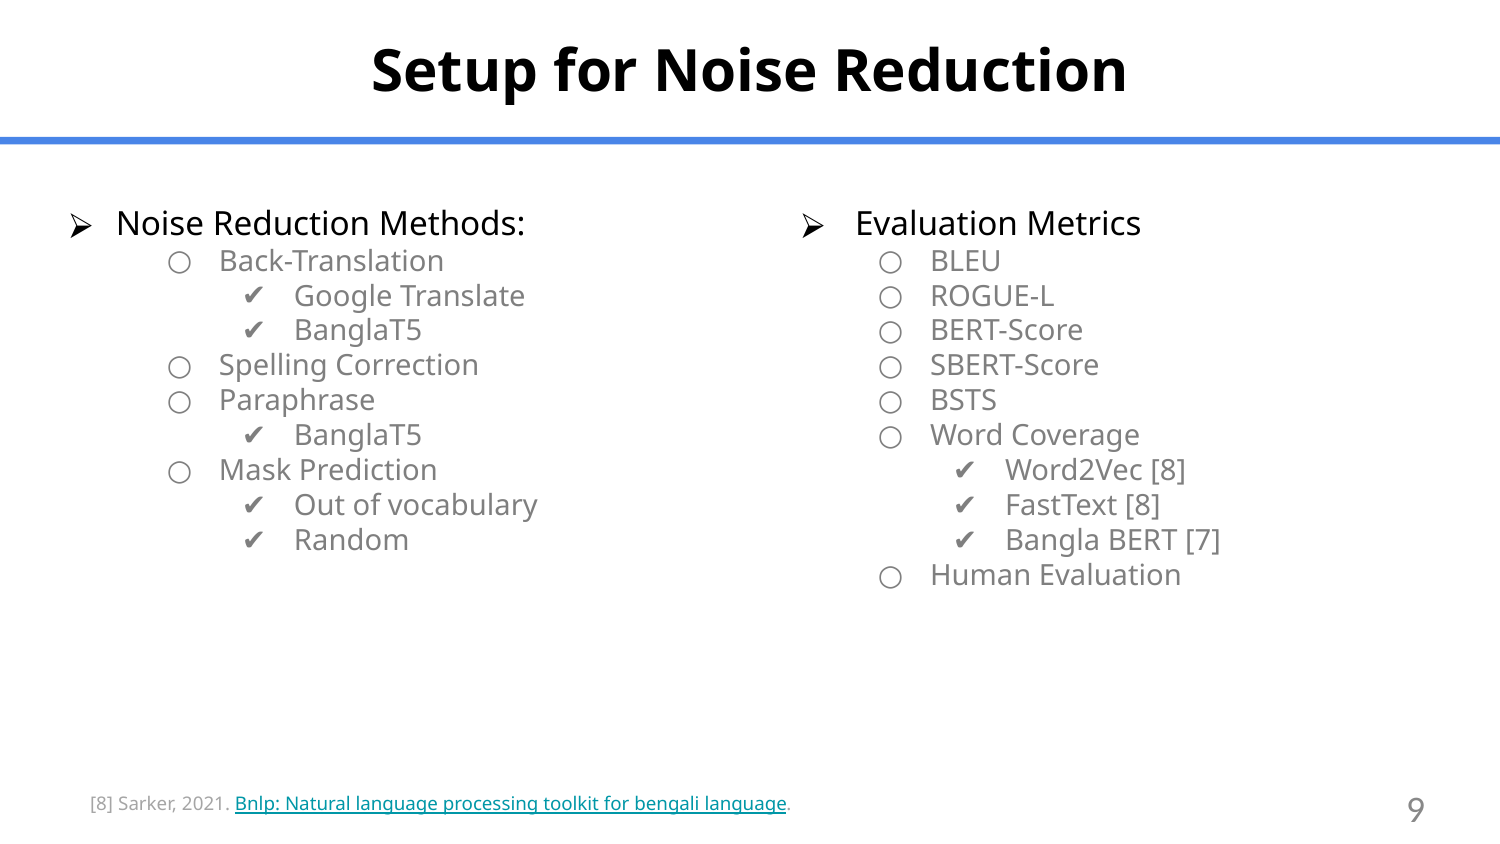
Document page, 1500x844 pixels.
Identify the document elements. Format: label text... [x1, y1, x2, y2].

text_box Evaluation Metrics BLEU ROGUE-L BERT-Score SBERT-Score BSTS Word Coverage Word2Vec [8] FastText [8] Bangla BERT [7] Human Evaluation [765, 194, 1446, 710]
title Setup for Noise Reduction [126, 32, 1374, 174]
slide_number ‹#› [1080, 784, 1425, 844]
text_box [8] Sarker, 2021. Bnlp: Natural language processing toolkit for bengali language. [75, 784, 1374, 831]
text_box Noise Reduction Methods: Back-Translation Google Translate BanglaT5 Spelling Correction Paraphrase BanglaT5 Mask Prediction Out of vocabulary Random [53, 194, 735, 710]
